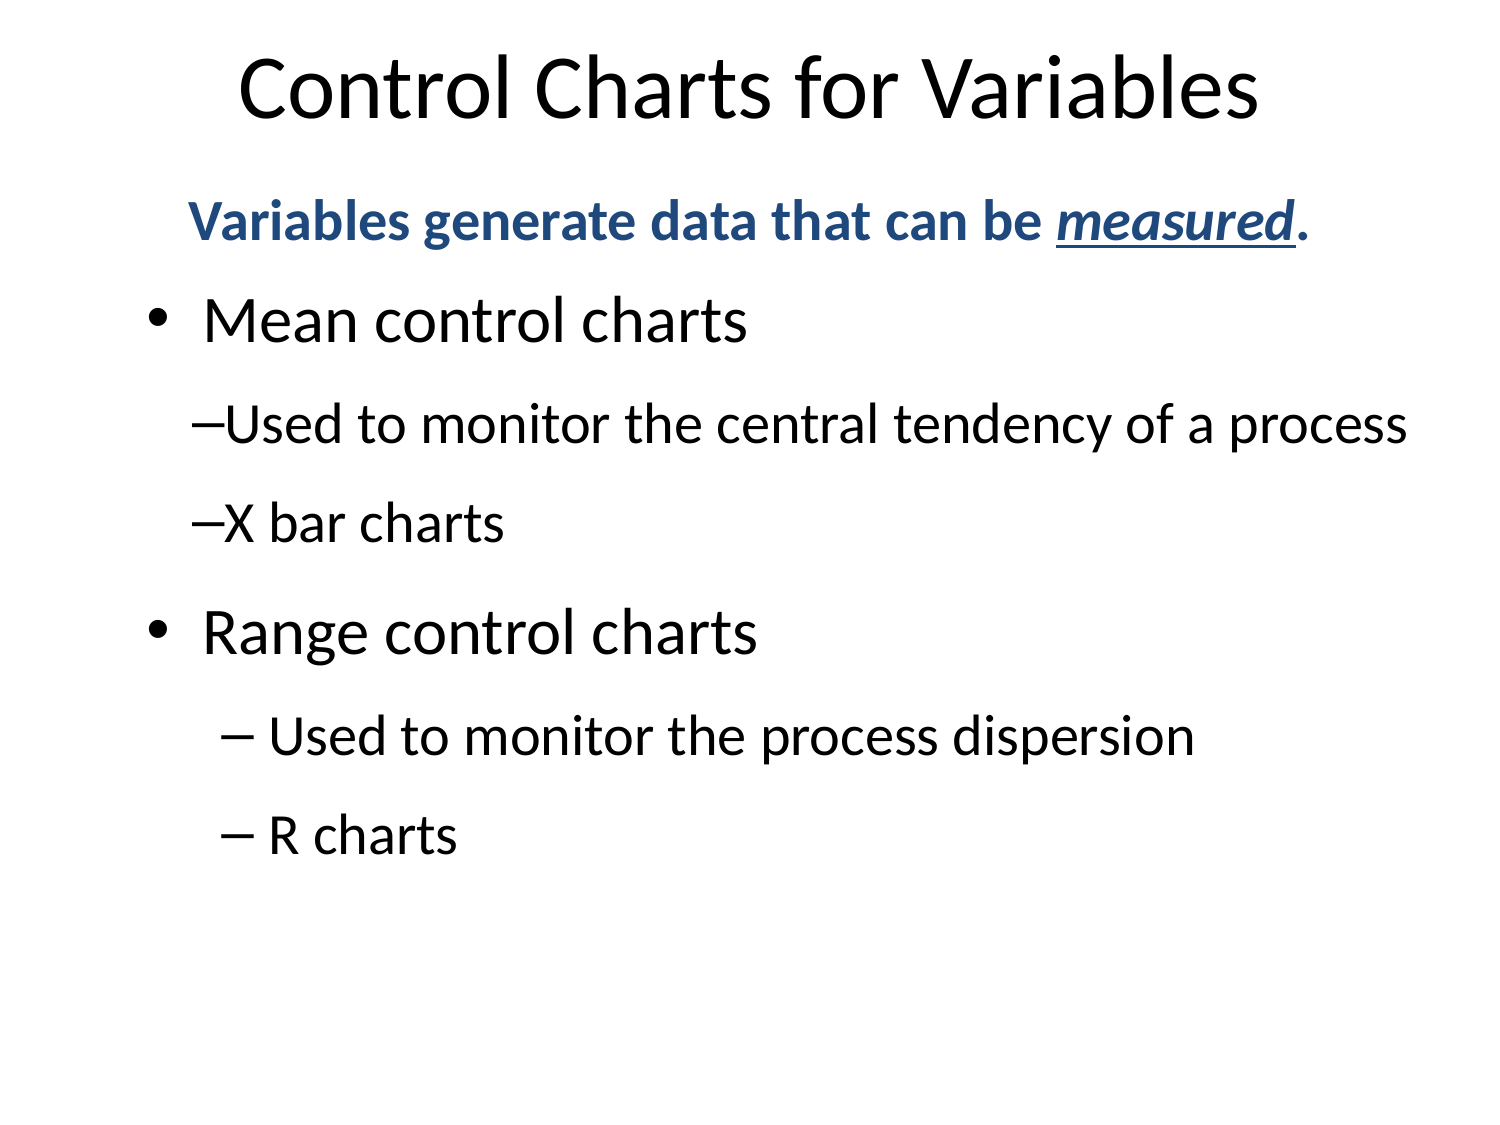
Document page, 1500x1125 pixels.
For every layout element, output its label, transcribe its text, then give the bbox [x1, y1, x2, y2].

title Control Charts for Variables [0, 6, 1500, 157]
text_box Variables generate data that can be measured. [0, 174, 1500, 260]
list Mean control charts Used to monitor the central tendency of a process X bar charts Range control charts Used to monitor the process dispersion R charts [131, 268, 1463, 1038]
